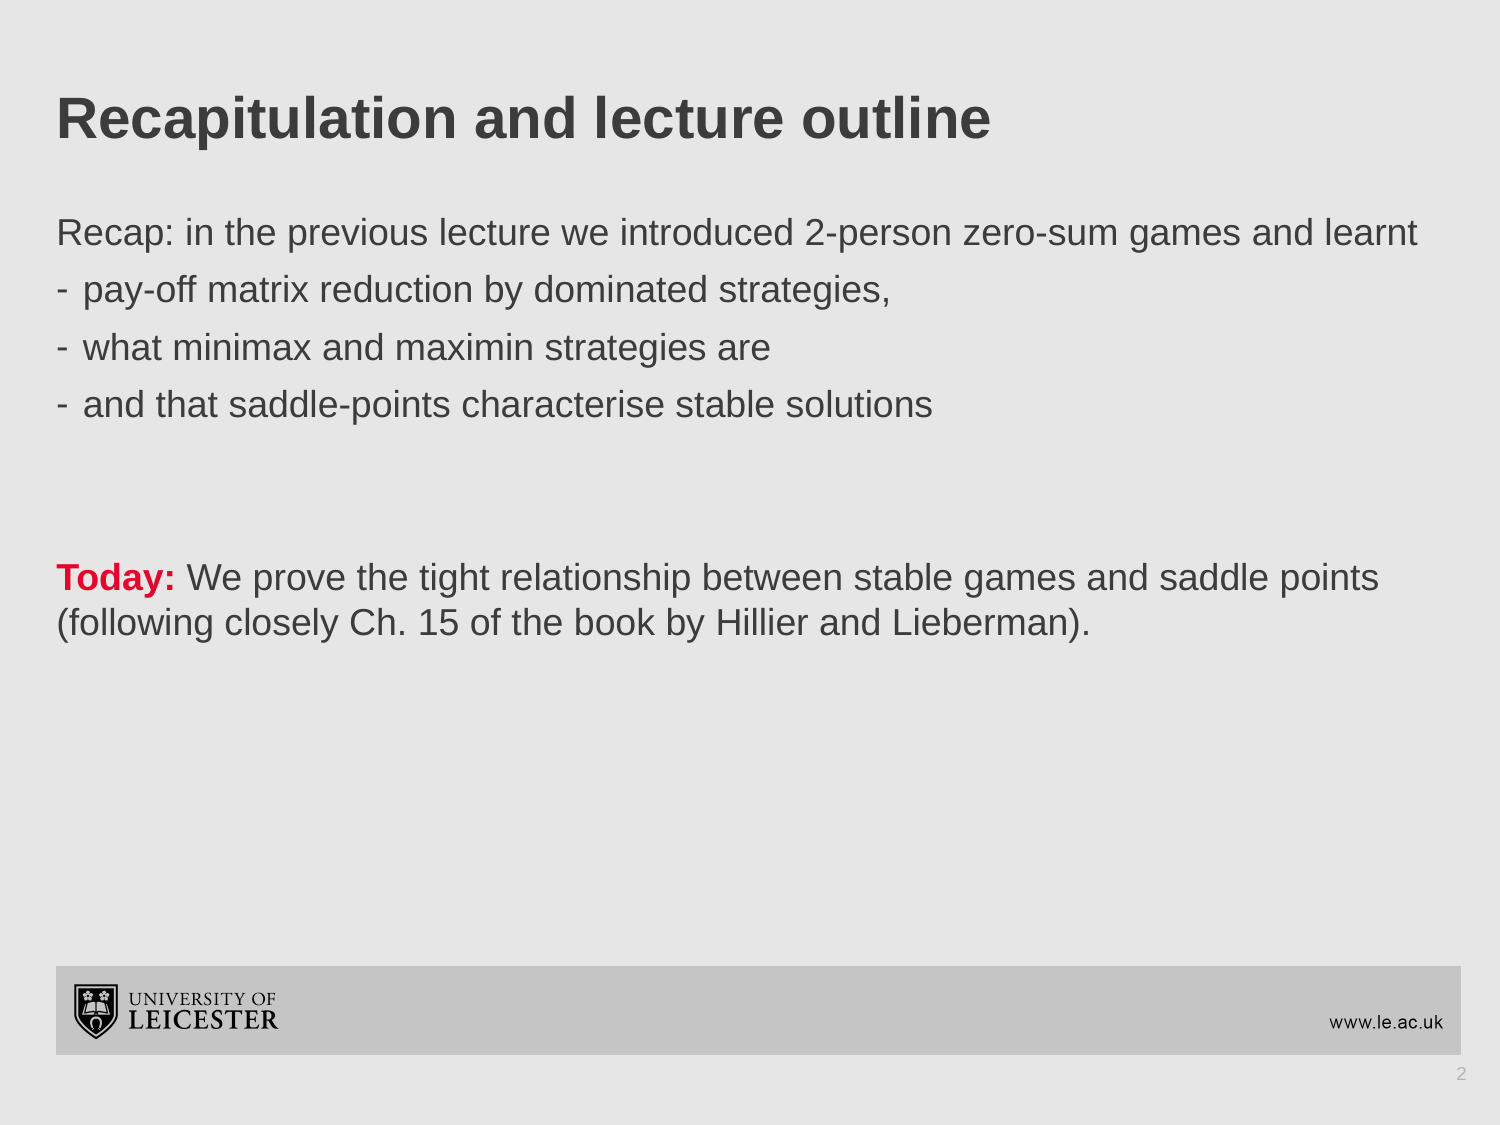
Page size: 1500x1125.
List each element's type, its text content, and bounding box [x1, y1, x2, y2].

slide_number 2 [1144, 1042, 1482, 1103]
title Recapitulation and lecture outline [56, 80, 1442, 151]
list Recap: in the previous lecture we introduced 2-person zero-sum games and learnt pay-off matrix reduction by dominated strategies, what minimax and maximin strategies are and that saddle-points characterise stable solutions Today: We prove the tight relationship between stable games and saddle points (following closely Ch. 15 of the book by Hillier and Lieberman). [56, 200, 1442, 870]
picture [56, 966, 1461, 1055]
